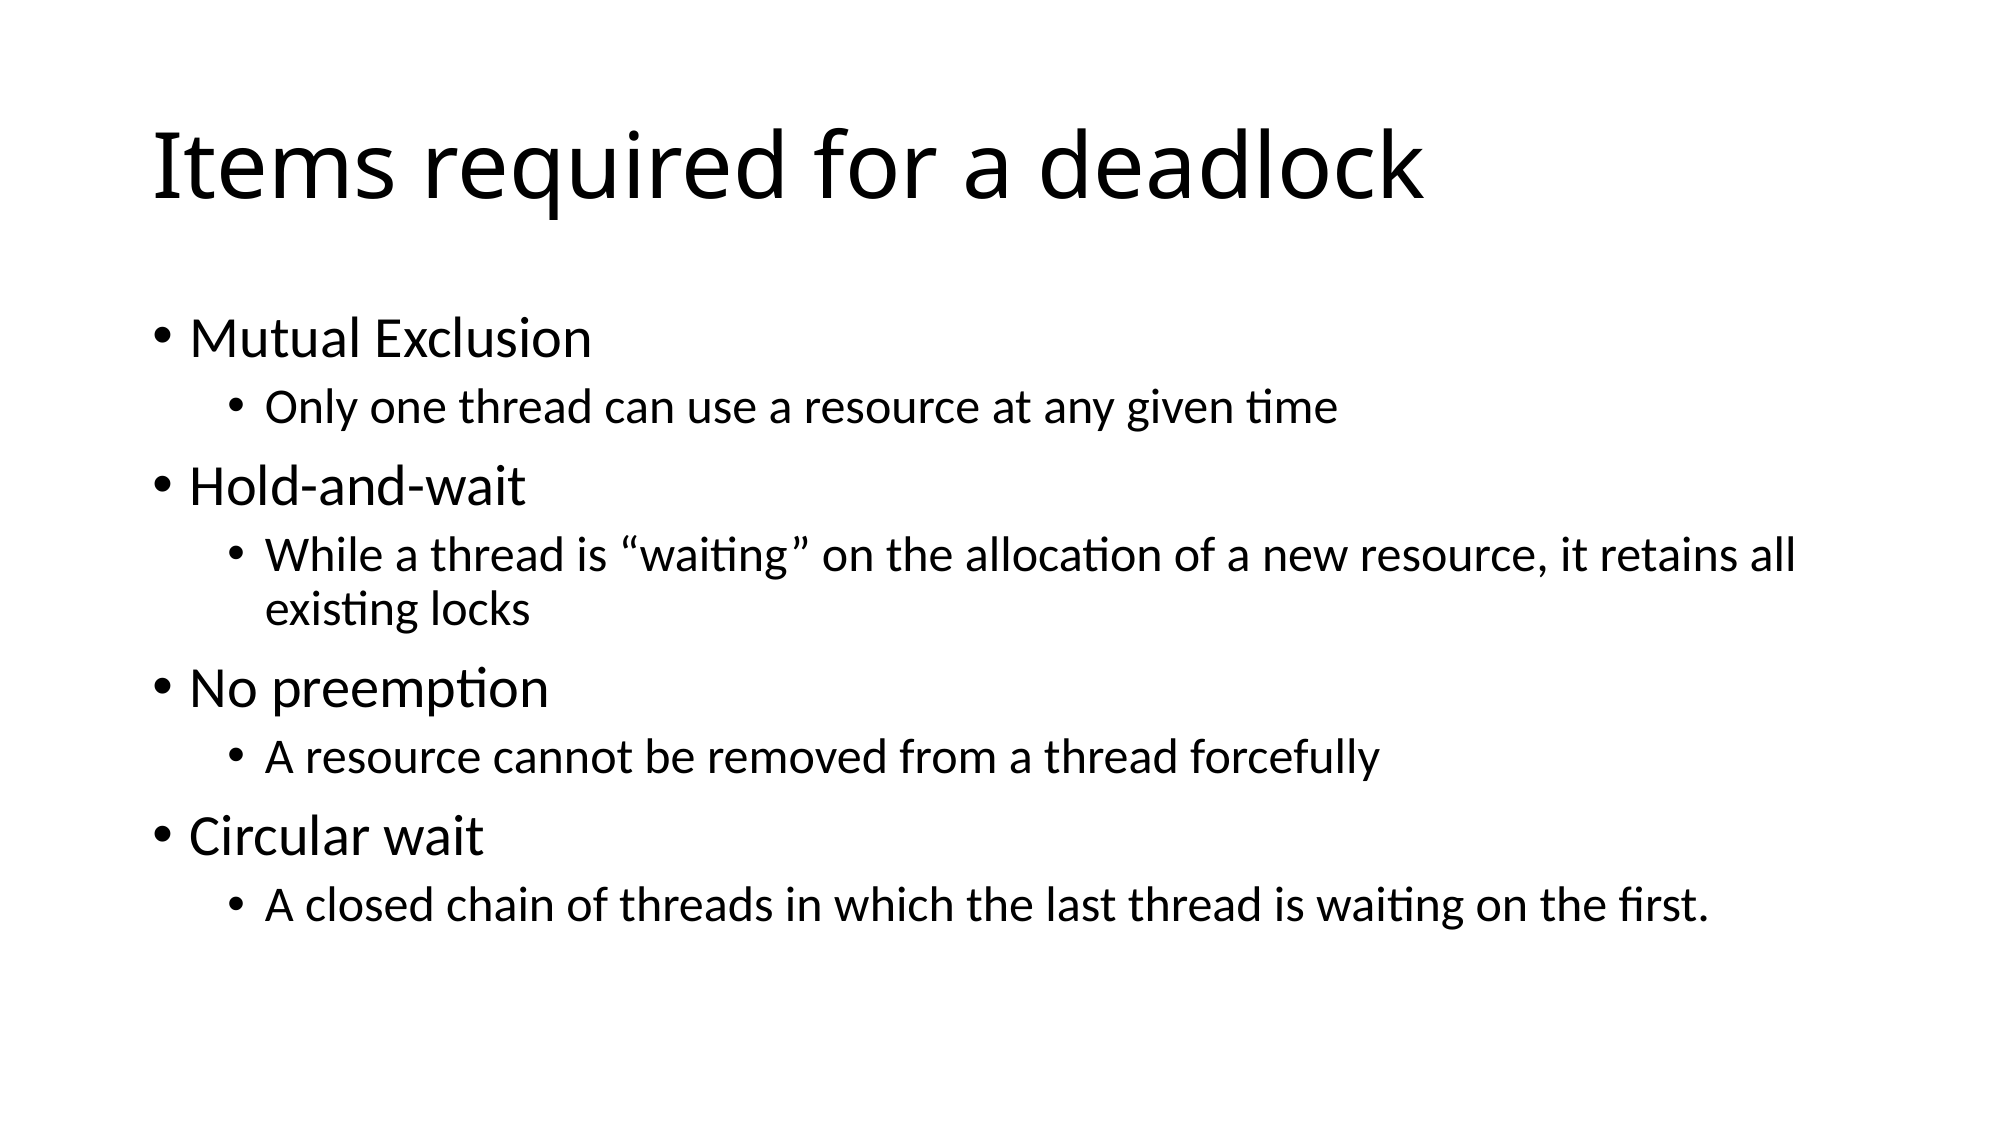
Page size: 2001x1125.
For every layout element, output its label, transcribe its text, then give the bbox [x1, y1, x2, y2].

list Mutual Exclusion Only one thread can use a resource at any given time Hold-and-wait While a thread is “waiting” on the allocation of a new resource, it retains all existing locks No preemption A resource cannot be removed from a thread forcefully Circular wait A closed chain of threads in which the last thread is waiting on the first. [137, 299, 1863, 1014]
title Items required for a deadlock [137, 59, 1863, 278]
